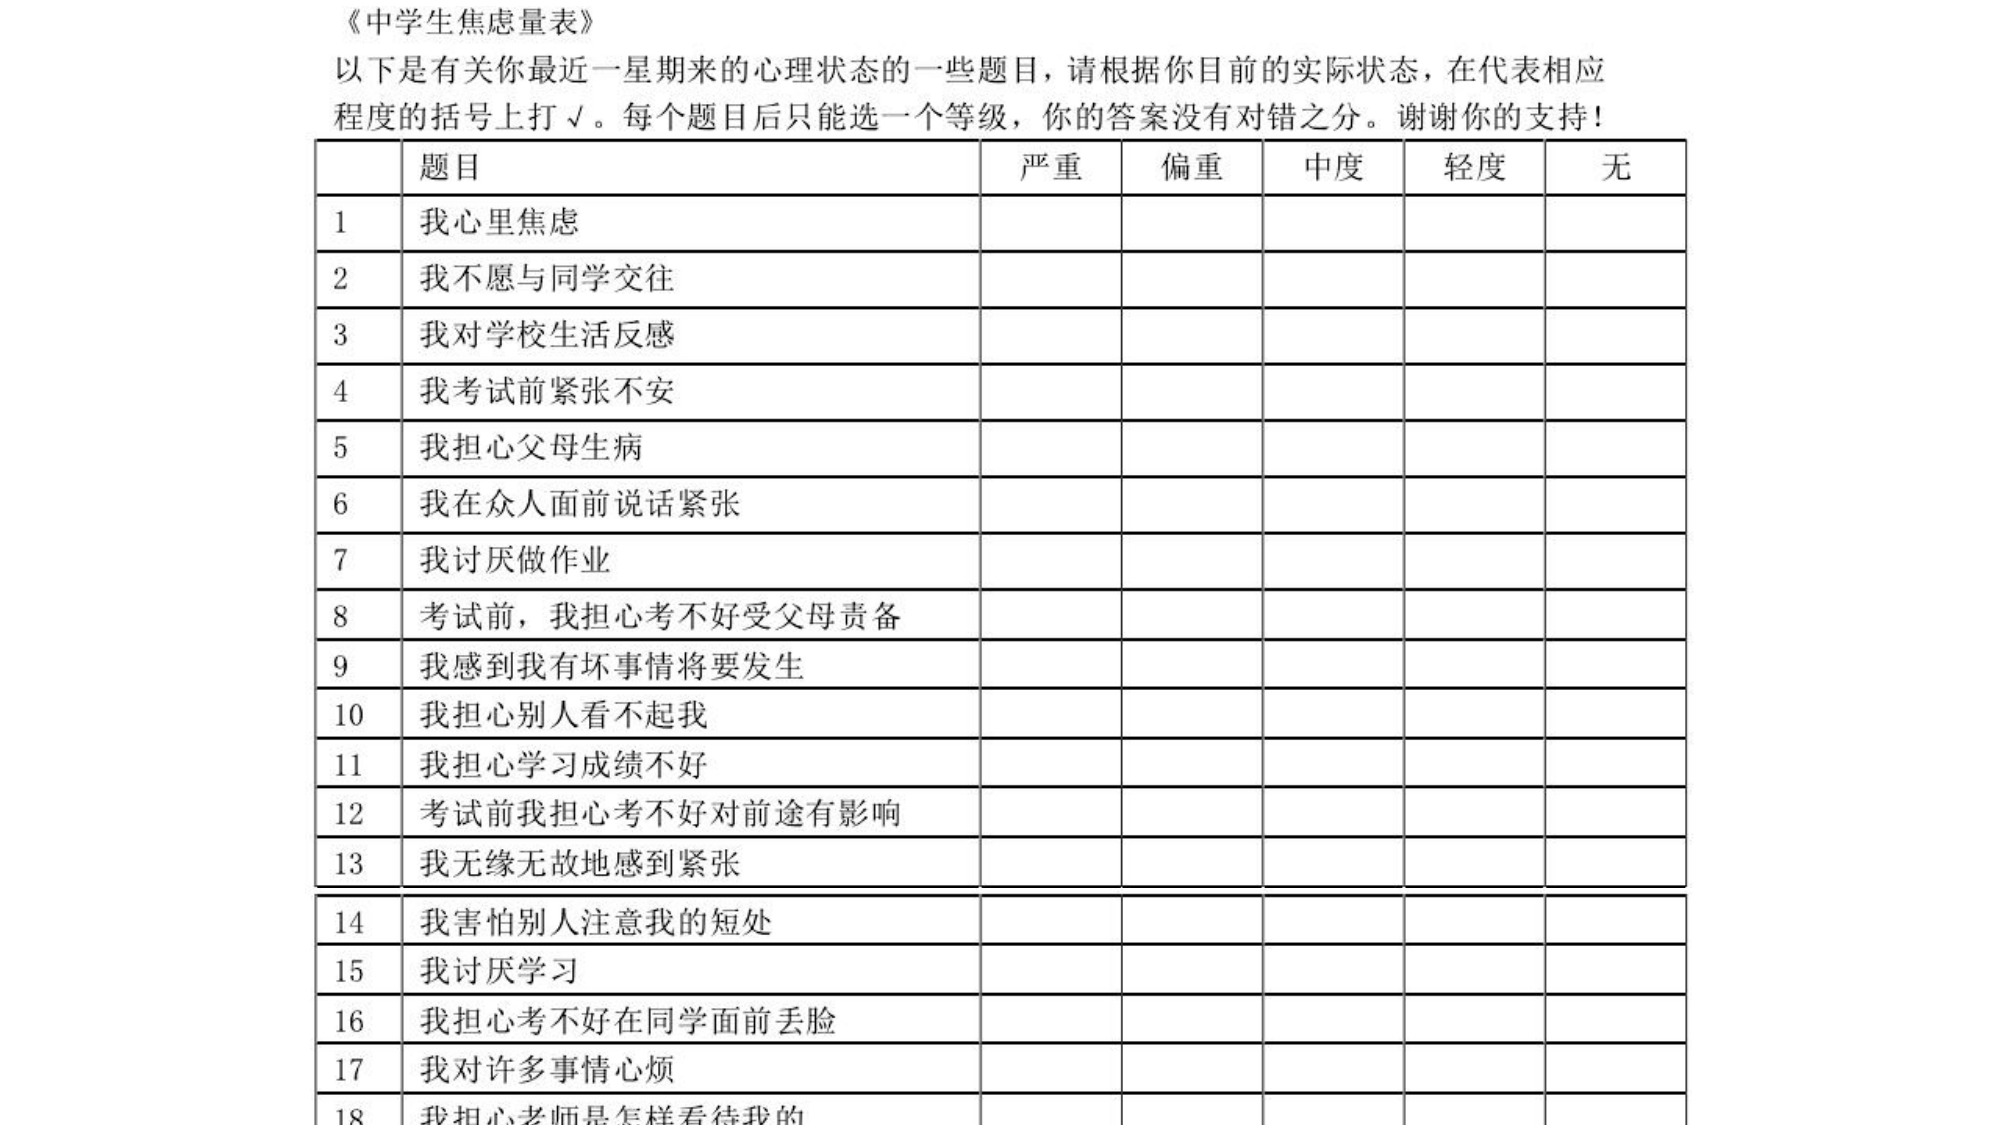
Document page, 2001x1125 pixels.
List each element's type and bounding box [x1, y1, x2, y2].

text_box [305, 6, 1695, 1125]
